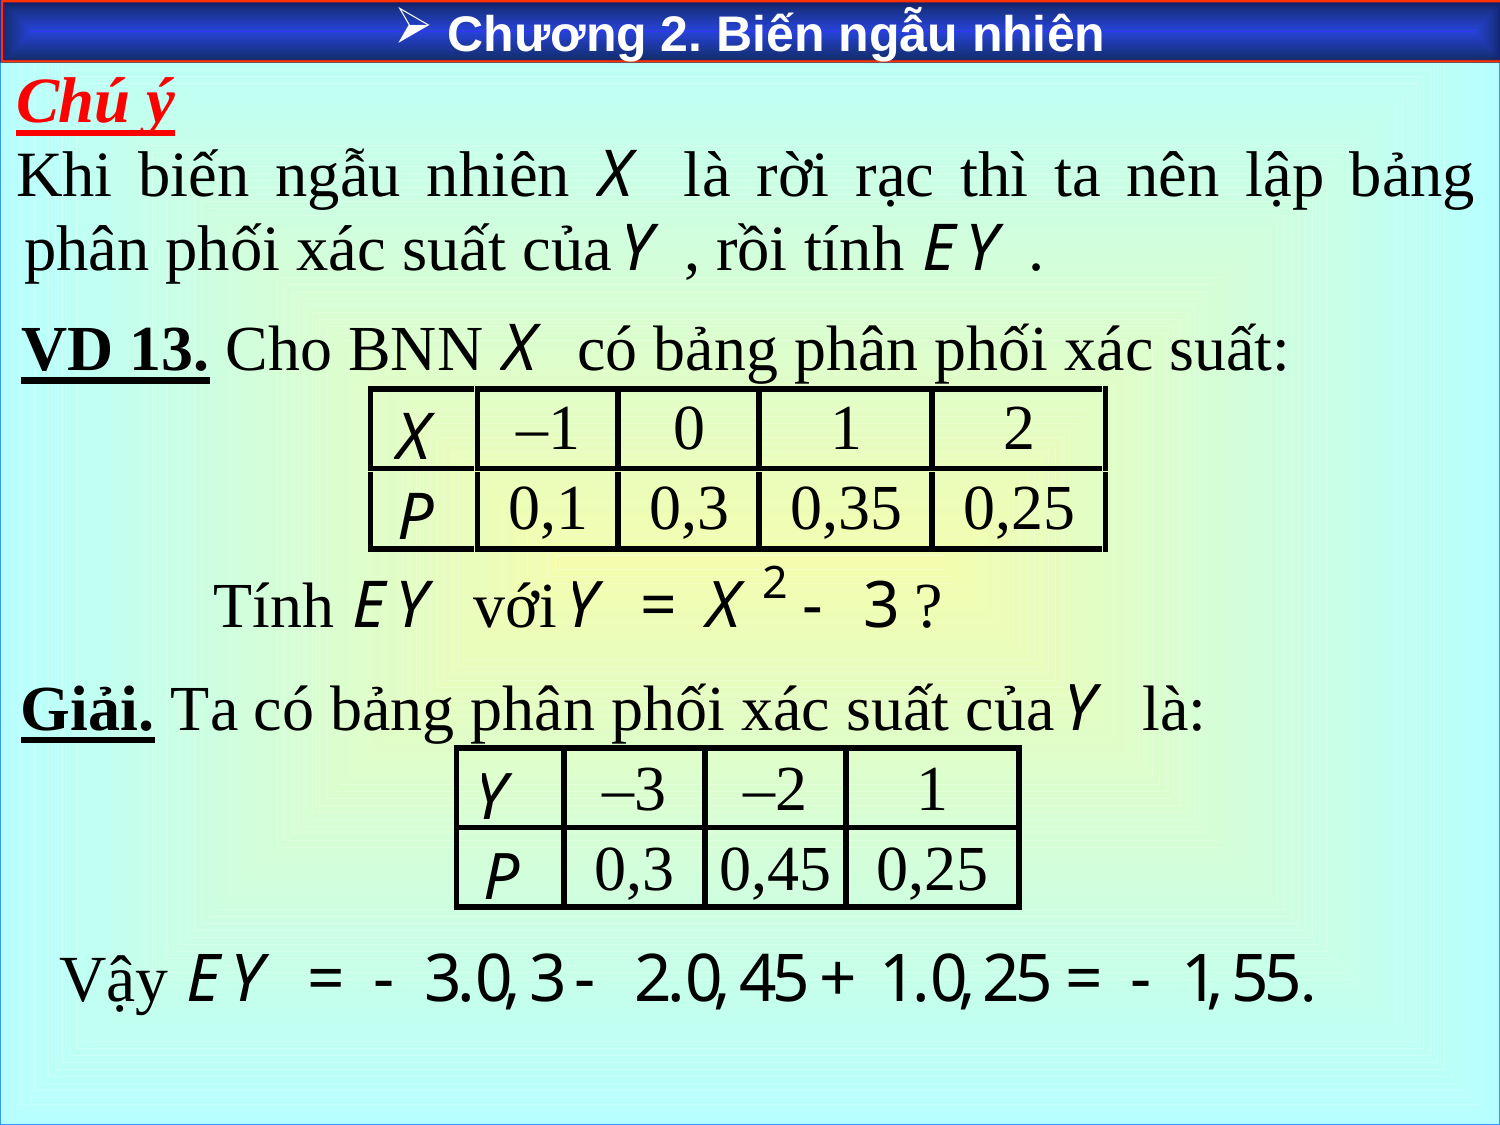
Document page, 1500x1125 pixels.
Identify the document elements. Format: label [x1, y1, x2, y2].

text_box [0, 0, 1500, 63]
picture [0, 312, 1488, 644]
picture [0, 62, 1475, 285]
picture [0, 671, 1488, 1021]
